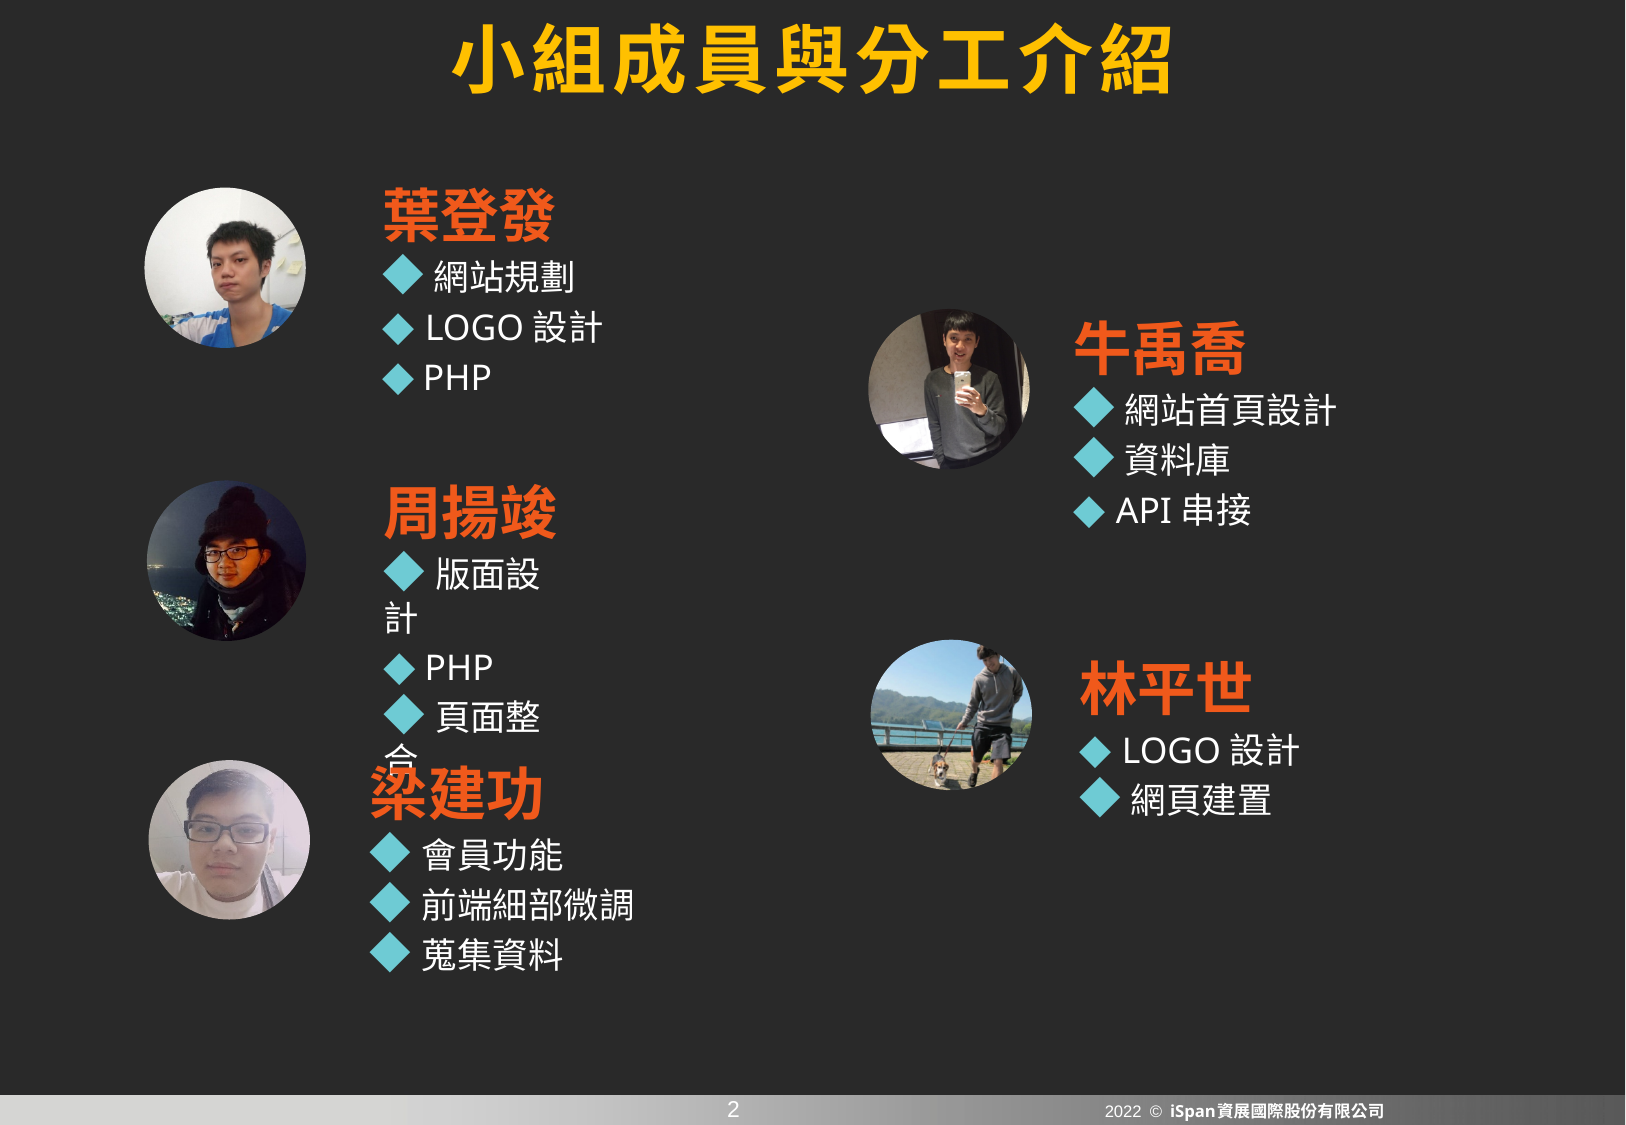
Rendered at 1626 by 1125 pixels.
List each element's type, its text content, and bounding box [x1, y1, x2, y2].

picture [0, 0, 1626, 1125]
title 小組成員與分工介紹 [103, 1, 1522, 114]
text_box 林平世 ◆ LOGO設計 ◆網頁建置 [1064, 644, 1316, 830]
text_box 周揚竣 ◆版面設計 ◆ PHP ◆頁面整合 [368, 468, 591, 749]
text_box 梁建功 ◆會員功能 ◆前端細部微調 ◆蒐集資料 [355, 749, 650, 985]
text_box 牛禹喬 ◆網站首頁設計 ◆資料庫 ◆ API串接 [1058, 304, 1353, 540]
text_box 葉登發 ◆網站規劃 ◆ LOGO設計 ◆ PHP [367, 163, 731, 414]
